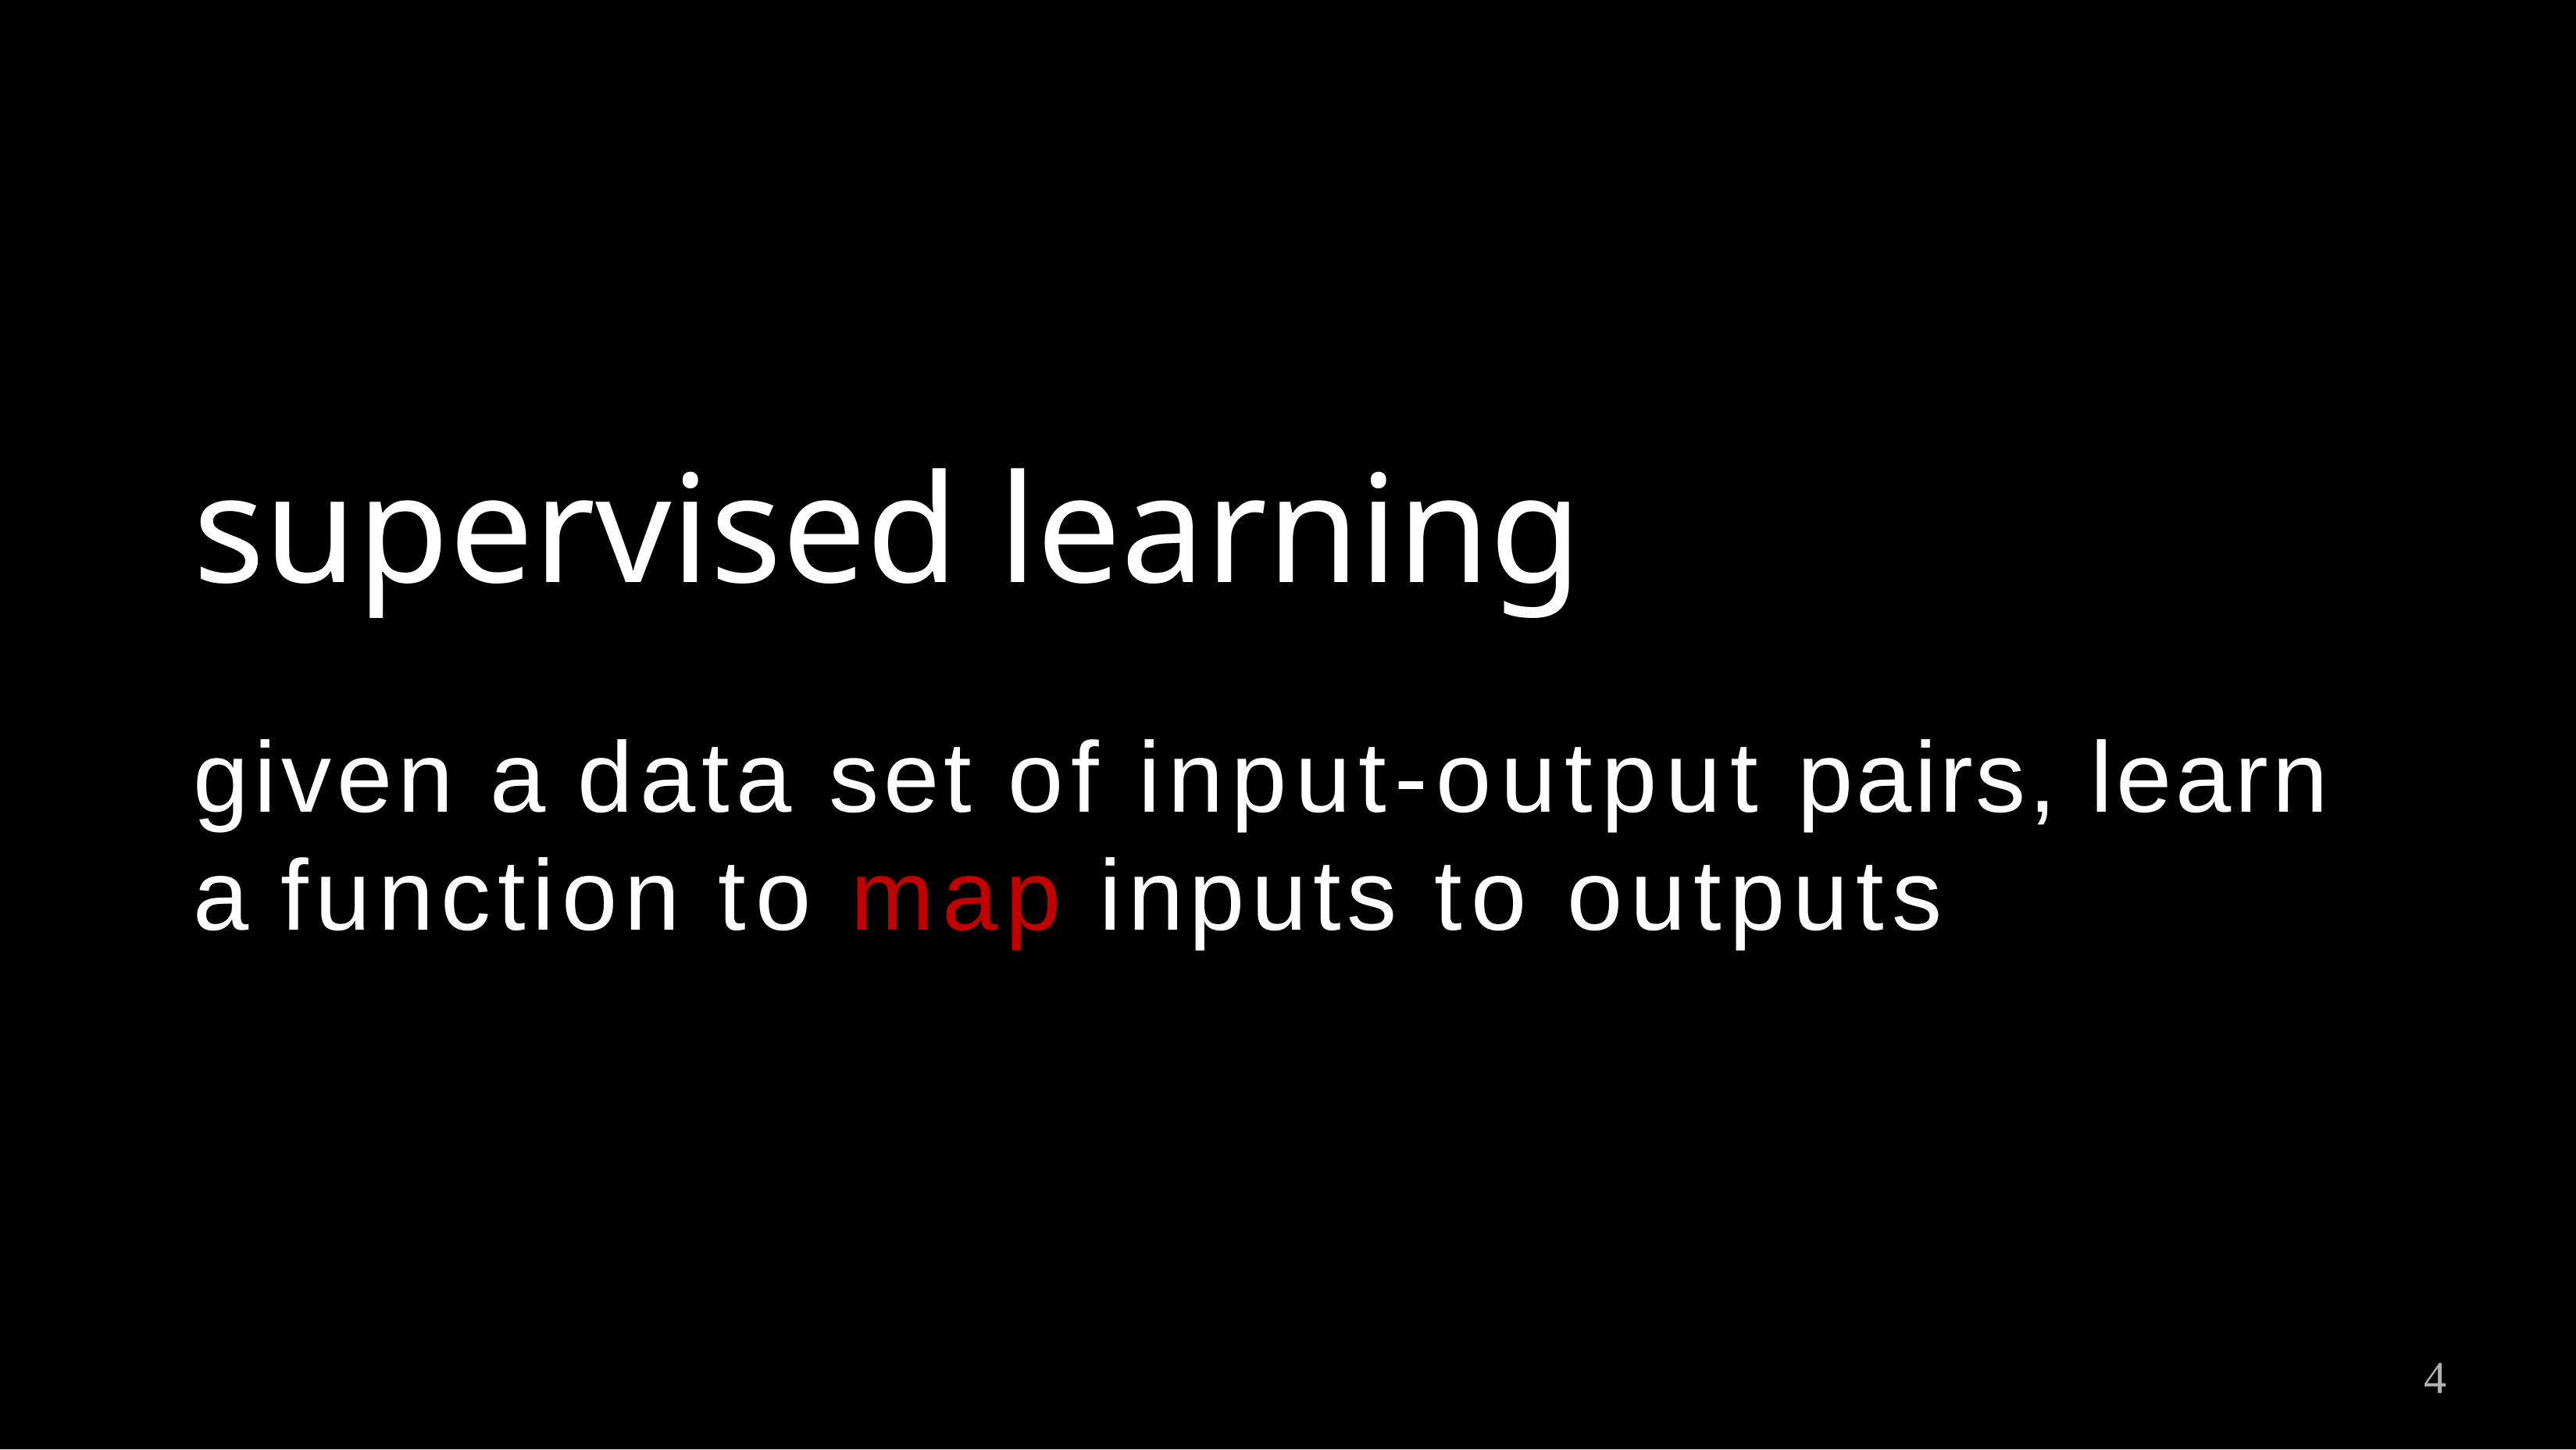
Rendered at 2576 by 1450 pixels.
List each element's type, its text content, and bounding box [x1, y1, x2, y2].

title supervised learning [191, 412, 2368, 675]
slide_number 4 [1854, 1348, 2447, 1403]
text_box given a data set of input-output pairs, learn a function to map inputs to outputs [191, 708, 2340, 951]
